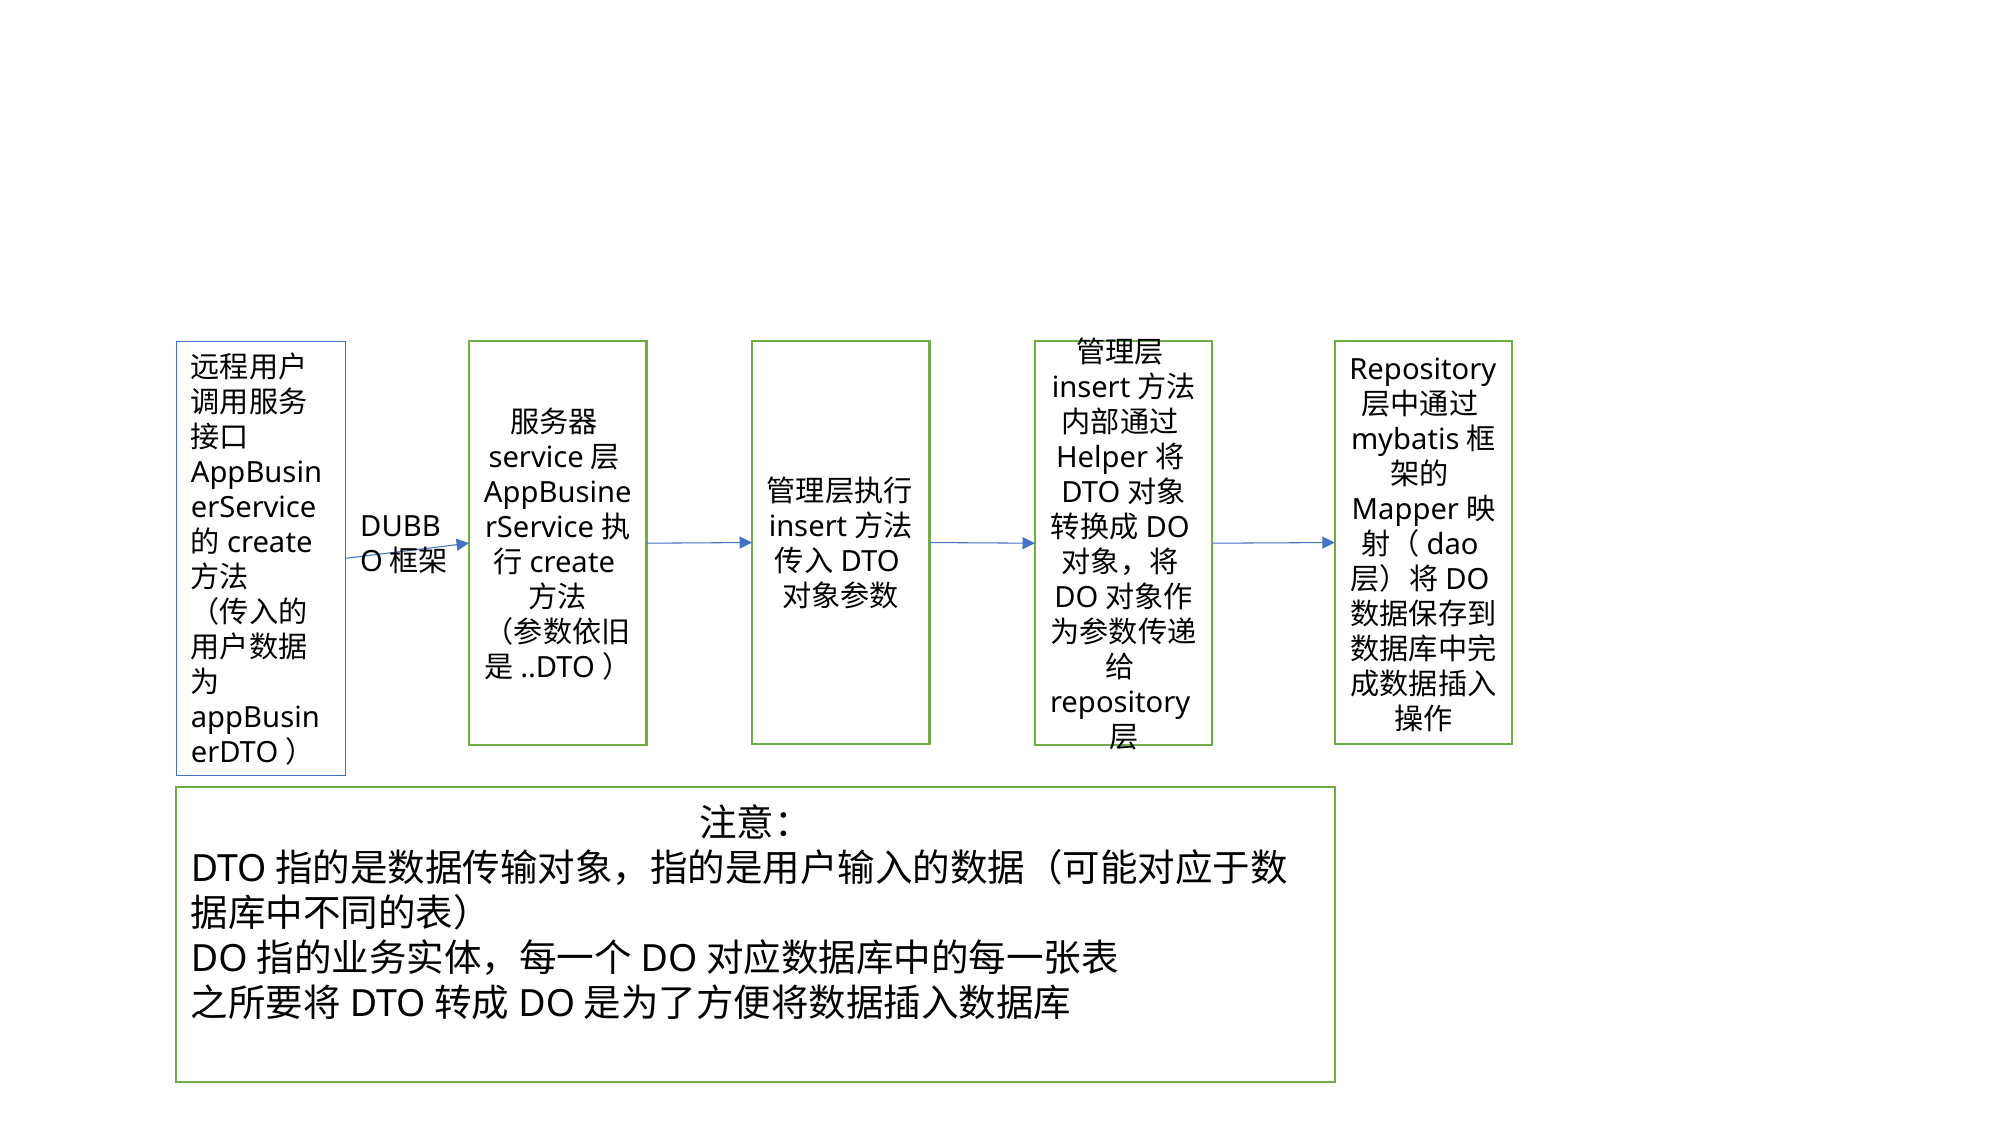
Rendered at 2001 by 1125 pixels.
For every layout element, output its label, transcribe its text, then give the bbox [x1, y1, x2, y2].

text_box DUBBO框架 [345, 544, 469, 585]
text_box 管理层insert方法内部通过Helper将DTO对象转换成DO对象，将DO对象作为参数传递给repository层 [1034, 340, 1213, 746]
text_box 管理层执行insert方法传入DTO对象参数 [751, 340, 931, 745]
text_box 远程用户调用服务接口 AppBusinerService的create方法 （传入的用户数据为appBusinerDTO） [176, 341, 346, 776]
text_box DUBBO框架 [345, 499, 469, 543]
text_box 服务器service层AppBusinerService执行create方法 （参数依旧是..DTO） [468, 340, 648, 746]
text_box 注意： DTO指的是数据传输对象，指的是用户输入的数据（可能对应于数据库中不同的表） DO指的业务实体，每一个DO对应数据库中的每一张表 之所要将DTO转成DO是为了方便将数据插入数据库 [175, 786, 1336, 1083]
text_box Repository层中通过mybatis框架的Mapper映射（dao层）将DO数据保存到数据库中完成数据插入操作 [1334, 340, 1513, 745]
